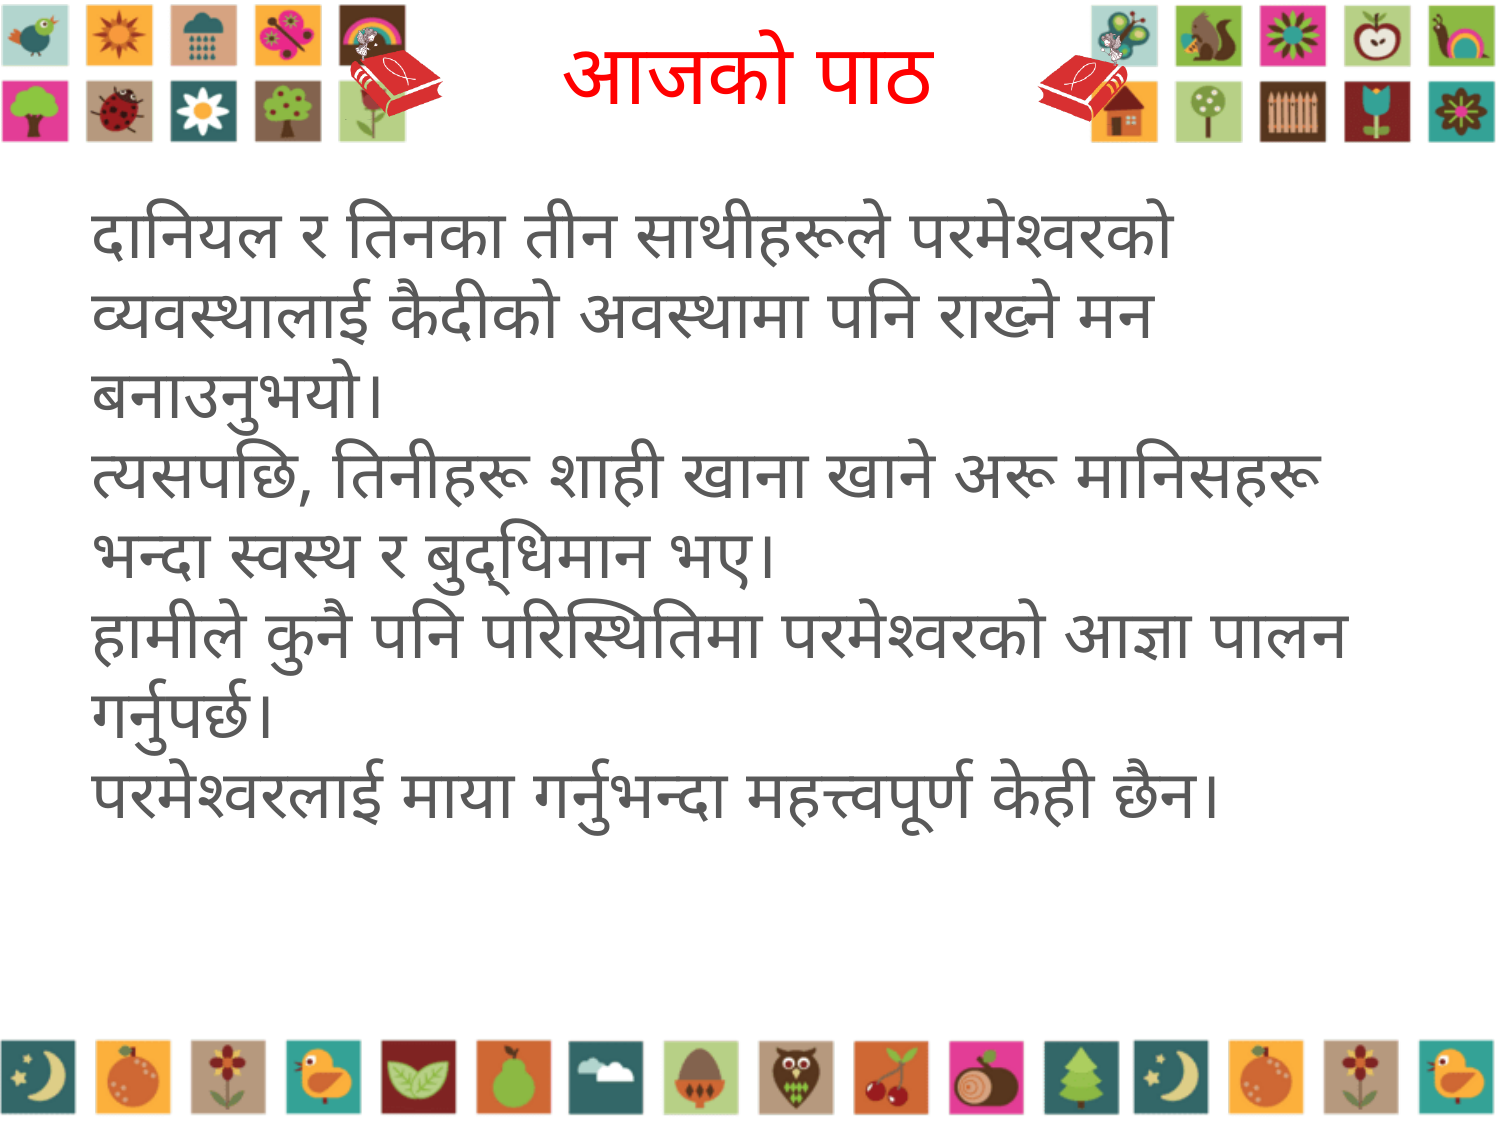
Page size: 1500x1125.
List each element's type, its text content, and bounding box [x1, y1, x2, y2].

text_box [0, 1028, 1500, 1118]
text_box दानियल र तिनका तीन साथीहरूले परमेश्‍वरको व्यवस्थालाई कैदीको अवस्थामा पनि राख्ने मन बनाउनुभयो। त्यसपछि, तिनीहरू शाही खाना खाने अरू मानिसहरू भन्दा स्वस्थ र बुद्धिमान भए। हामीले कुनै पनि परिस्थितिमा परमेश्वरको आज्ञा पालन गर्नुपर्छ। परमेश्वरलाई माया गर्नुभन्दा महत्त्वपूर्ण केही छैन। [76, 184, 1424, 839]
picture [1005, 3, 1500, 150]
text_box आजको पाठ [425, 13, 1078, 129]
picture [0, 3, 475, 150]
